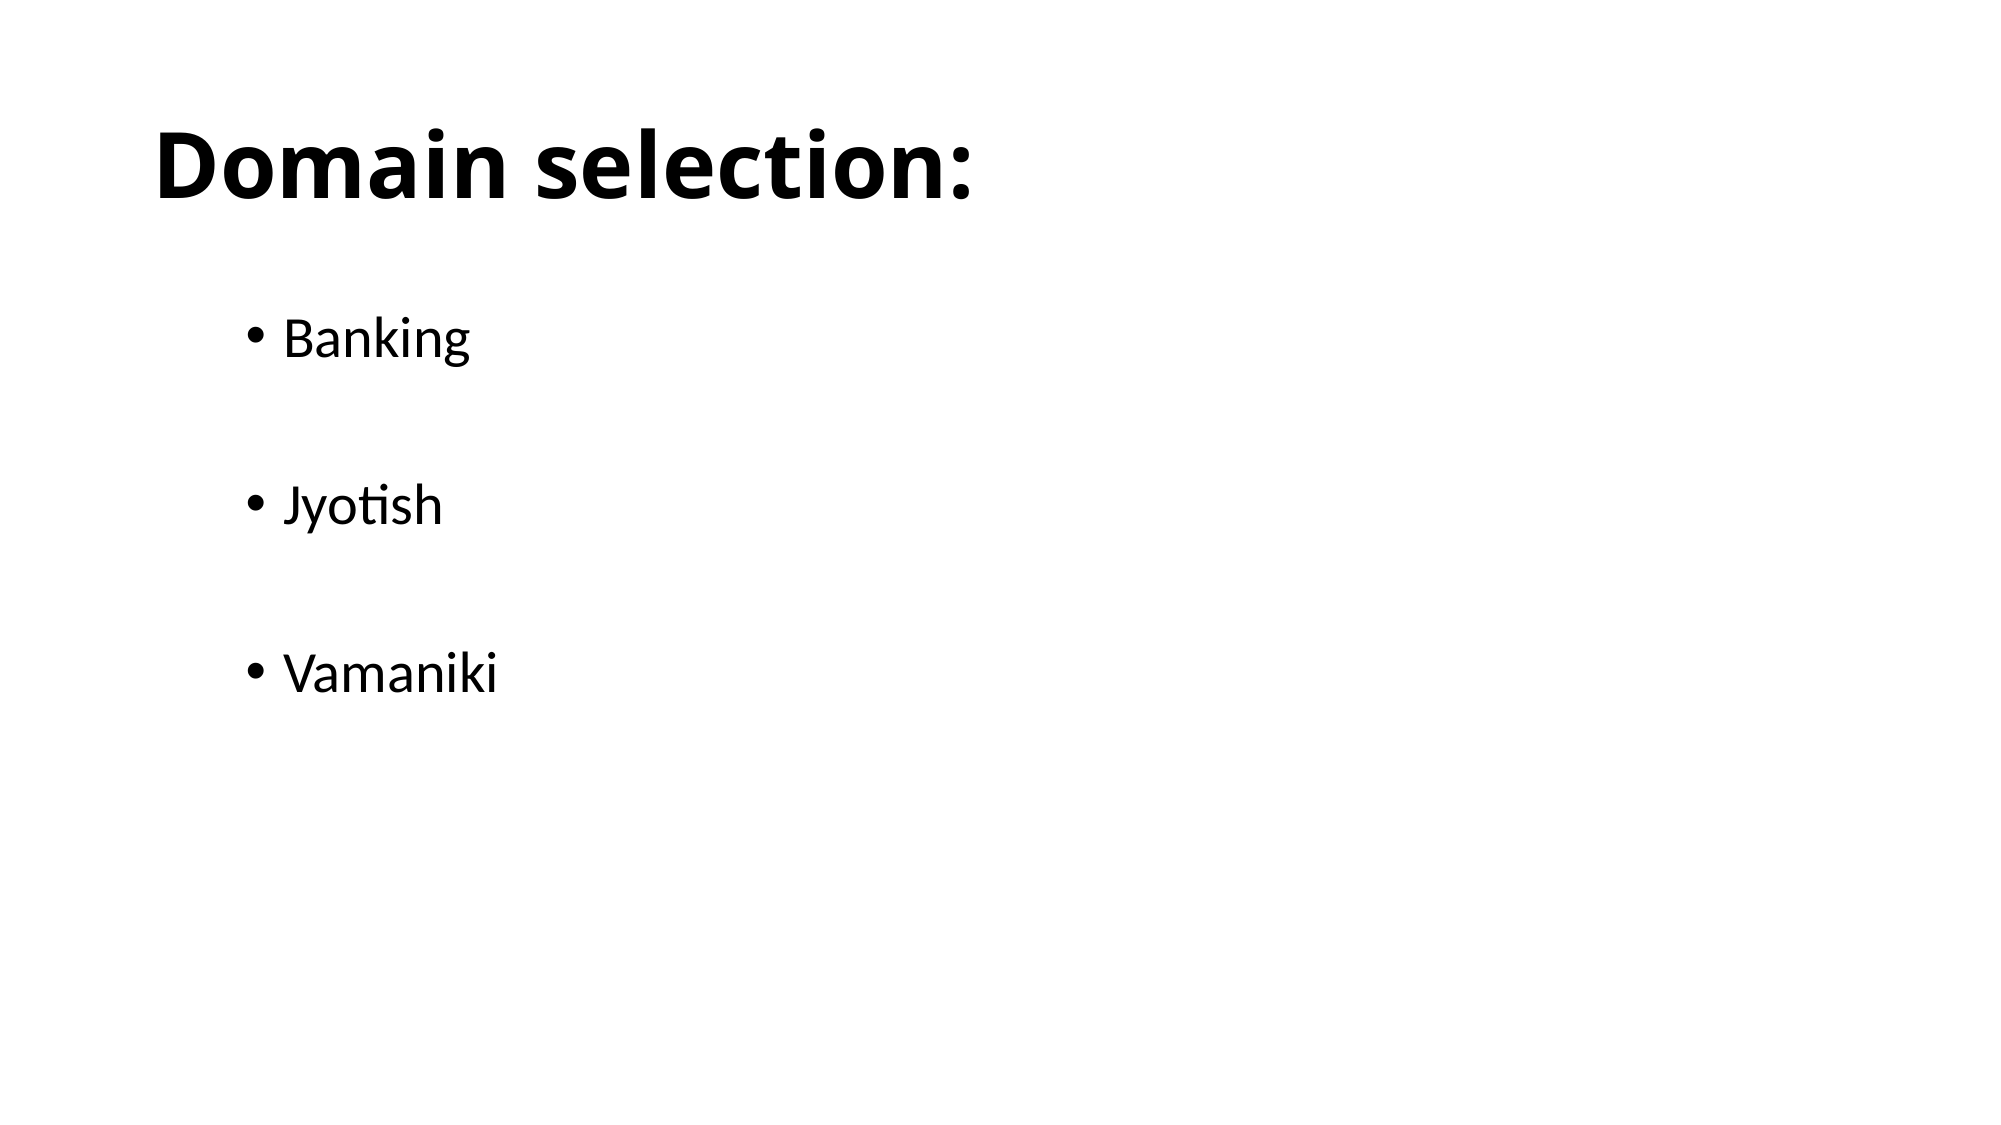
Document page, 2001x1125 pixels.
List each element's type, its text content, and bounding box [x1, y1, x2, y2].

list Banking Jyotish Vamaniki [137, 299, 1863, 1014]
title Domain selection: [137, 59, 1863, 278]
